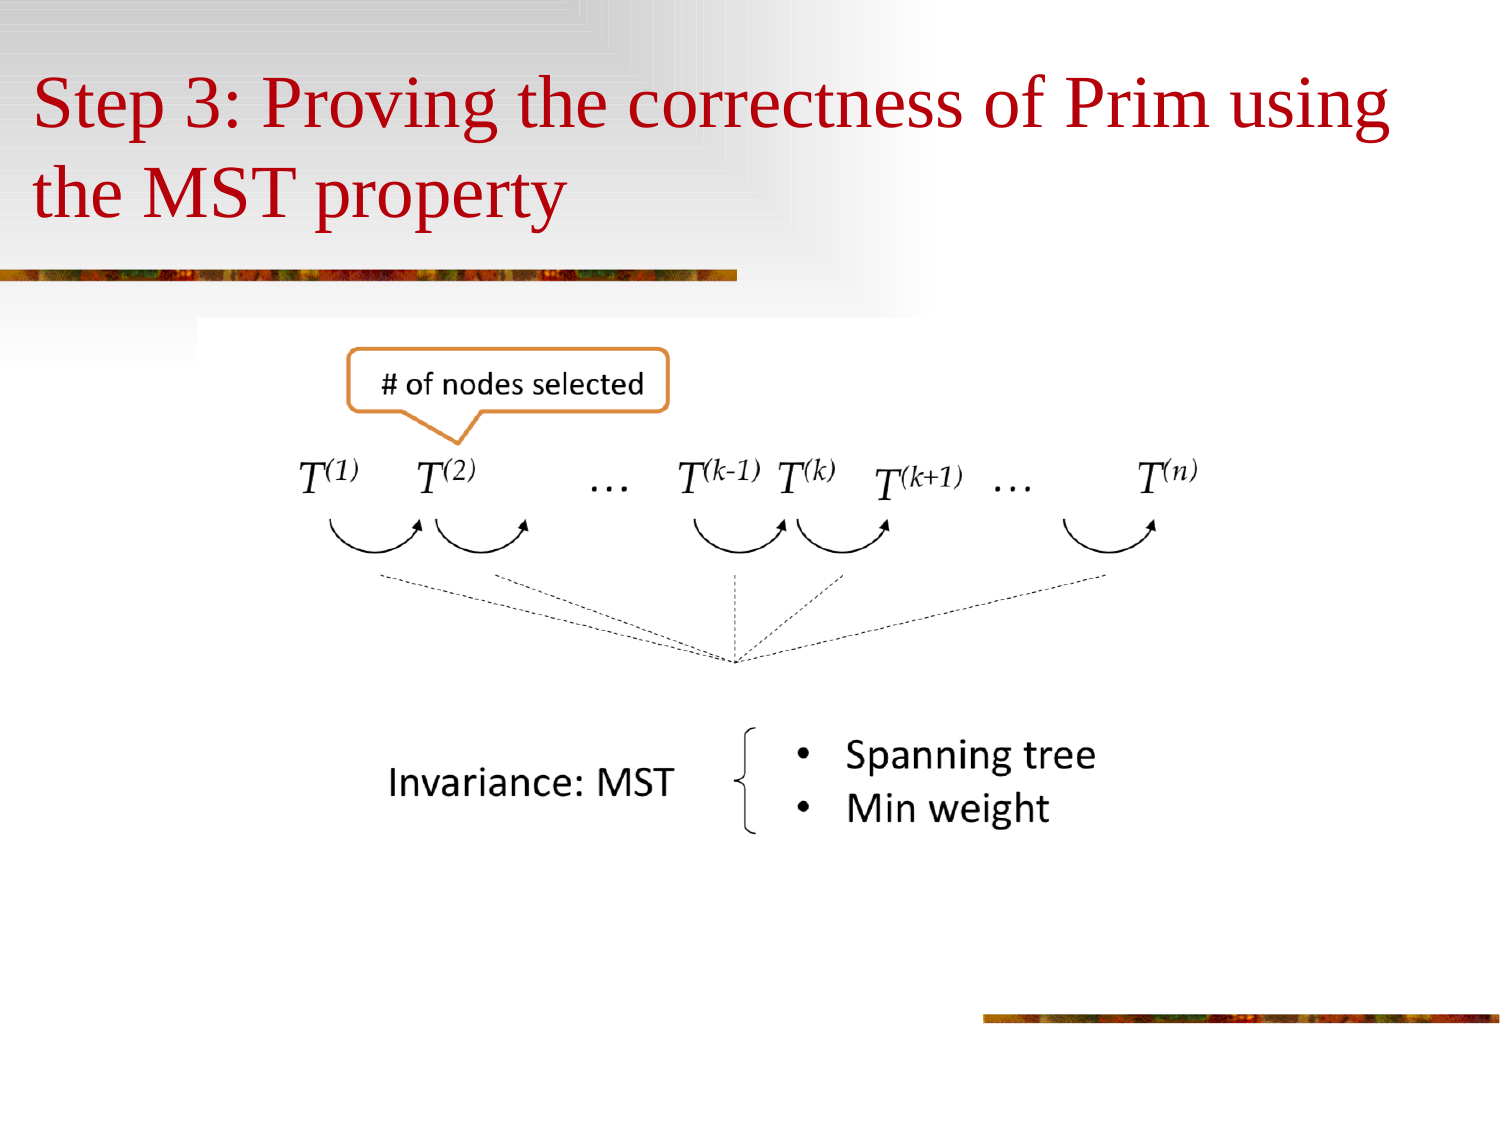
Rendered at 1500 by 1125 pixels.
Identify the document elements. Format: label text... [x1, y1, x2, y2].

picture [0, 268, 737, 285]
title Step 3: Proving the correctness of Prim using the MST property [17, 42, 1435, 240]
picture [983, 1013, 1500, 1026]
picture [197, 318, 1303, 845]
